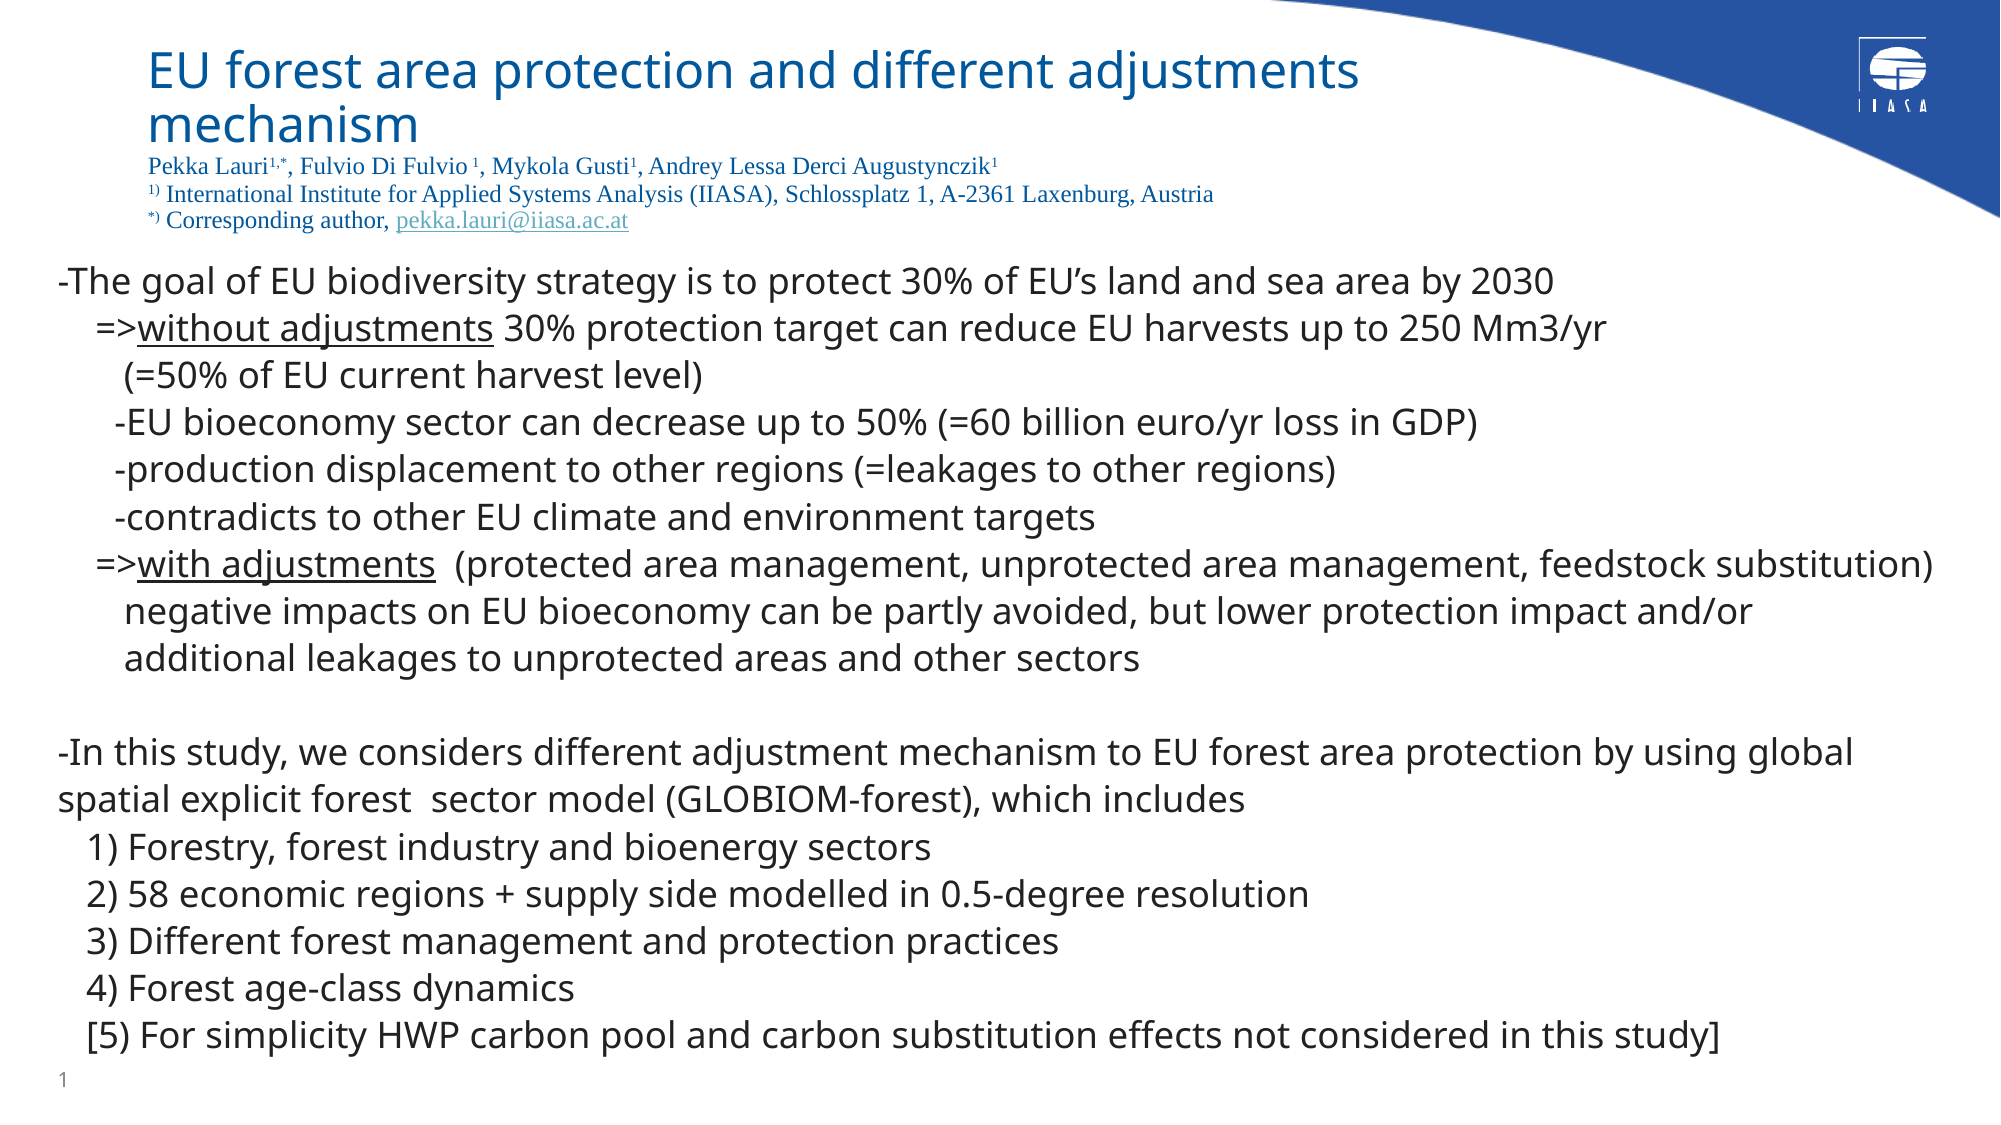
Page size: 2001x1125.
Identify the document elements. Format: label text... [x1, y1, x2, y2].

title EU forest area protection and different adjustments mechanism Pekka Lauri1,*, Fulvio Di Fulvio 1, Mykola Gusti1, Andrey Lessa Derci Augustynczik1 1) International Institute for Applied Systems Analysis (IIASA), Schlossplatz 1, A-2361 Laxenburg, Austria *) Corresponding author, pekka.lauri@iiasa.ac.at [132, 22, 1611, 247]
picture [0, 0, 2000, 1125]
list -The goal of EU biodiversity strategy is to protect 30% of EU’s land and sea area by 2030 =>without adjustments 30% protection target can reduce EU harvests up to 250 Mm3/yr (=50% of EU current harvest level) -EU bioeconomy sector can decrease up to 50% (=60 billion euro/yr loss in GDP) -production displacement to other regions (=leakages to other regions) -contradicts to other EU climate and environment targets =>with adjustments (protected area management, unprotected area management, feedstock substitution) negative impacts on EU bioeconomy can be partly avoided, but lower protection impact and/or additional leakages to unprotected areas and other sectors -In this study, we considers different adjustment mechanism to EU forest area protection by using global spatial explicit forest sector model (GLOBIOM-forest), which includes 1) Forestry, forest industry and bioenergy sectors 2) 58 economic regions + supply side modelled in 0.5-degree resolution 3) Different forest management and protection practices 4) Forest age-class dynamics [5) For simplicity HWP carbon pool and carbon substitution effects not considered in this study] [42, 247, 1973, 1072]
slide_number 1 [42, 1042, 493, 1102]
